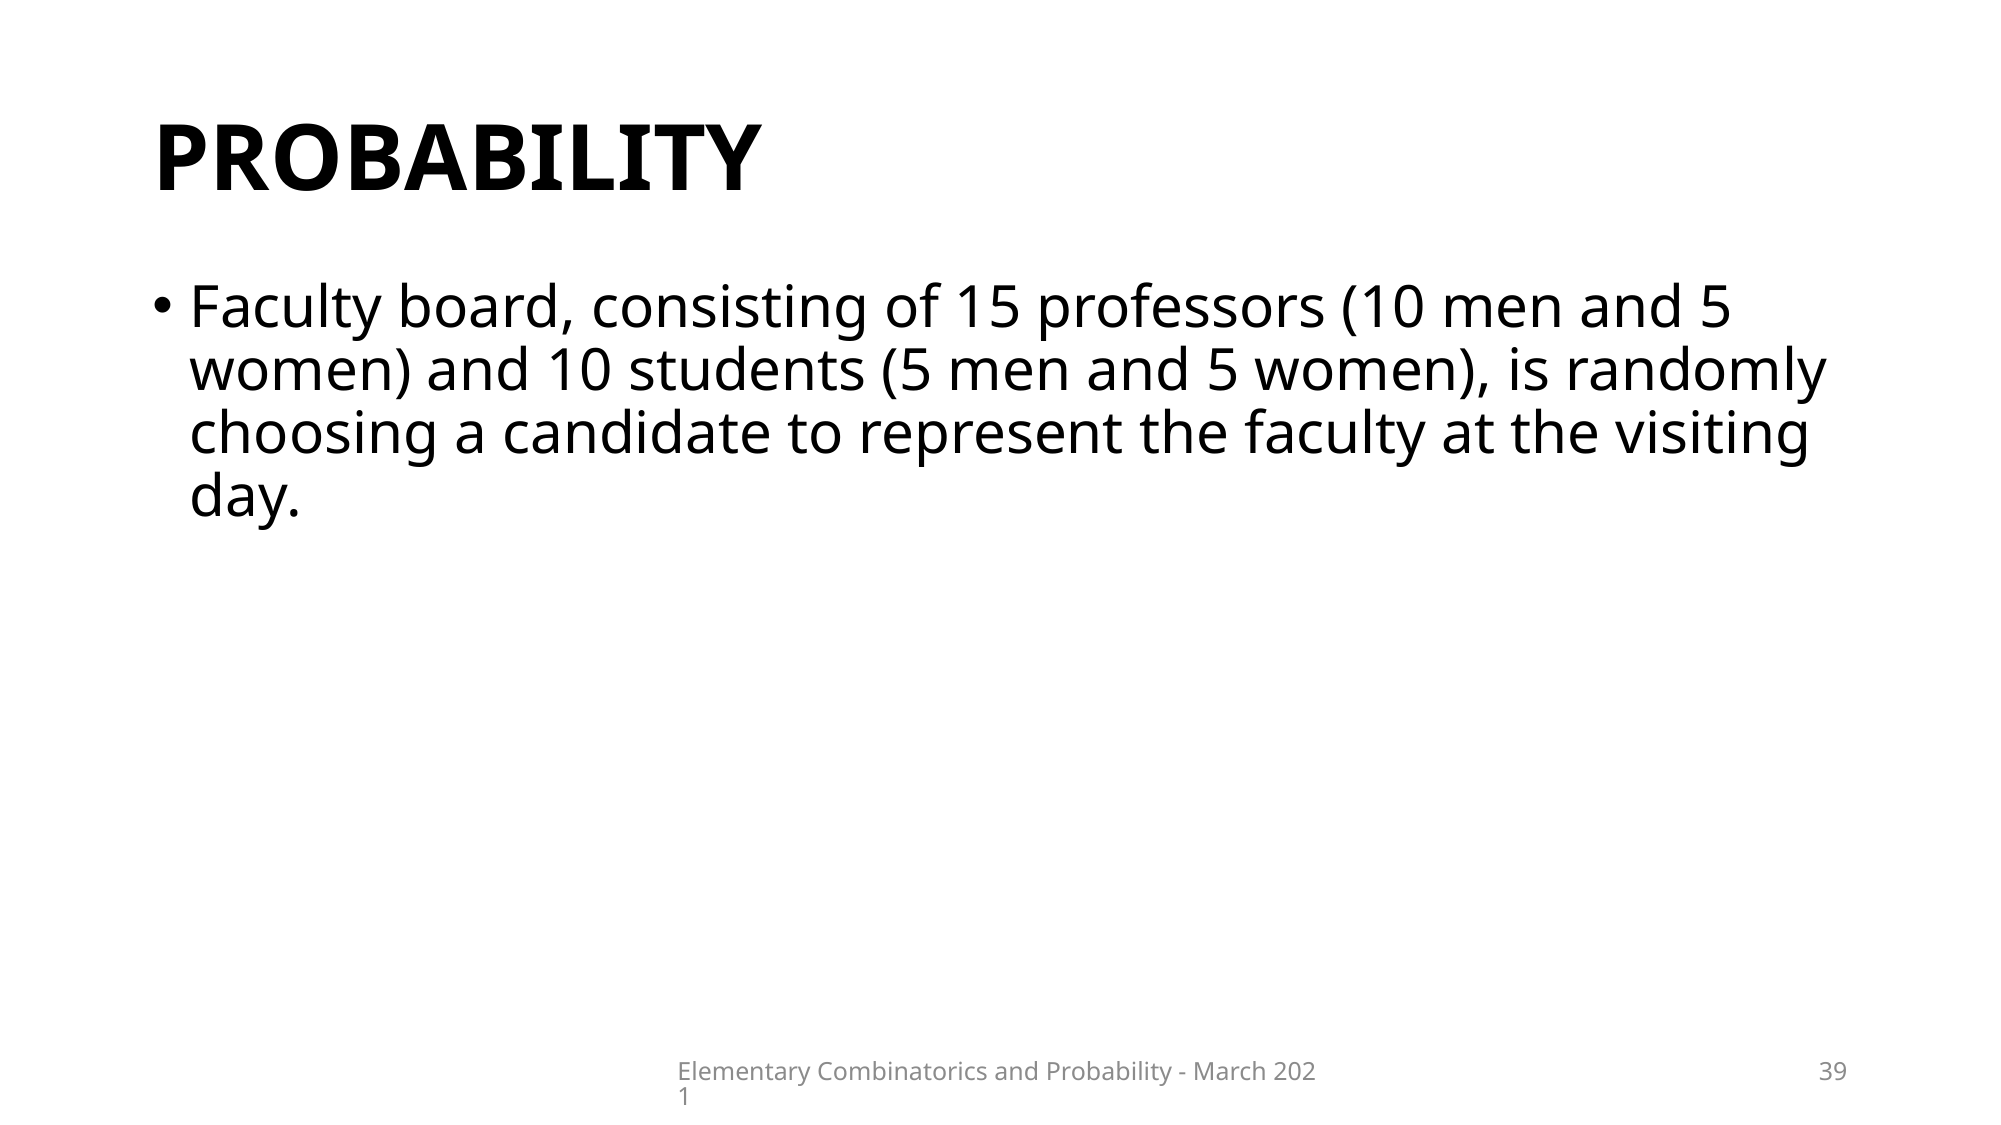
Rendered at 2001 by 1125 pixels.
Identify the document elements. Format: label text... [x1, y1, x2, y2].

slide_number 39 [1412, 1042, 1863, 1103]
footer Elementary Combinatorics and Probability - March 2021 [662, 1042, 1338, 1103]
title probability [137, 52, 1863, 270]
